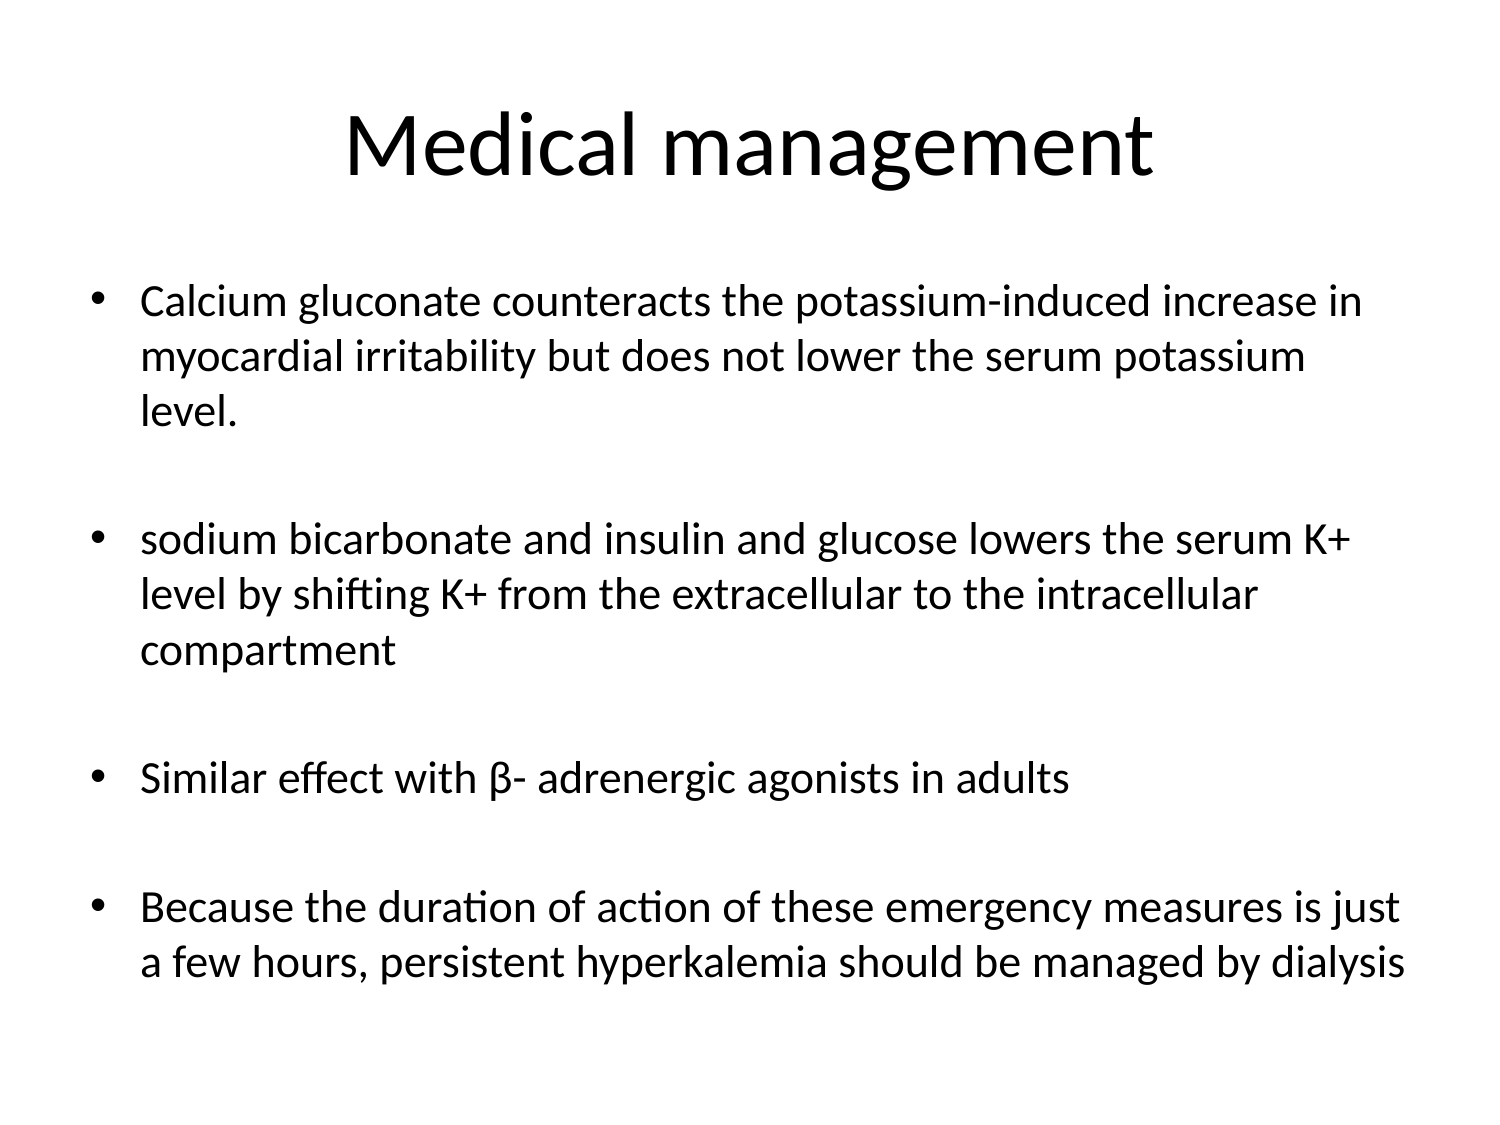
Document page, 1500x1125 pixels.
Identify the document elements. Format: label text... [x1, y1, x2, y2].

title Medical management [75, 45, 1425, 233]
list Calcium gluconate counteracts the potassium-induced increase in myocardial irritability but does not lower the serum potassium level. sodium bicarbonate and insulin and glucose lowers the serum K+ level by shifting K+ from the extracellular to the intracellular compartment Similar effect with β- adrenergic agonists in adults Because the duration of action of these emergency measures is just a few hours, persistent hyperkalemia should be managed by dialysis [75, 262, 1425, 1005]
